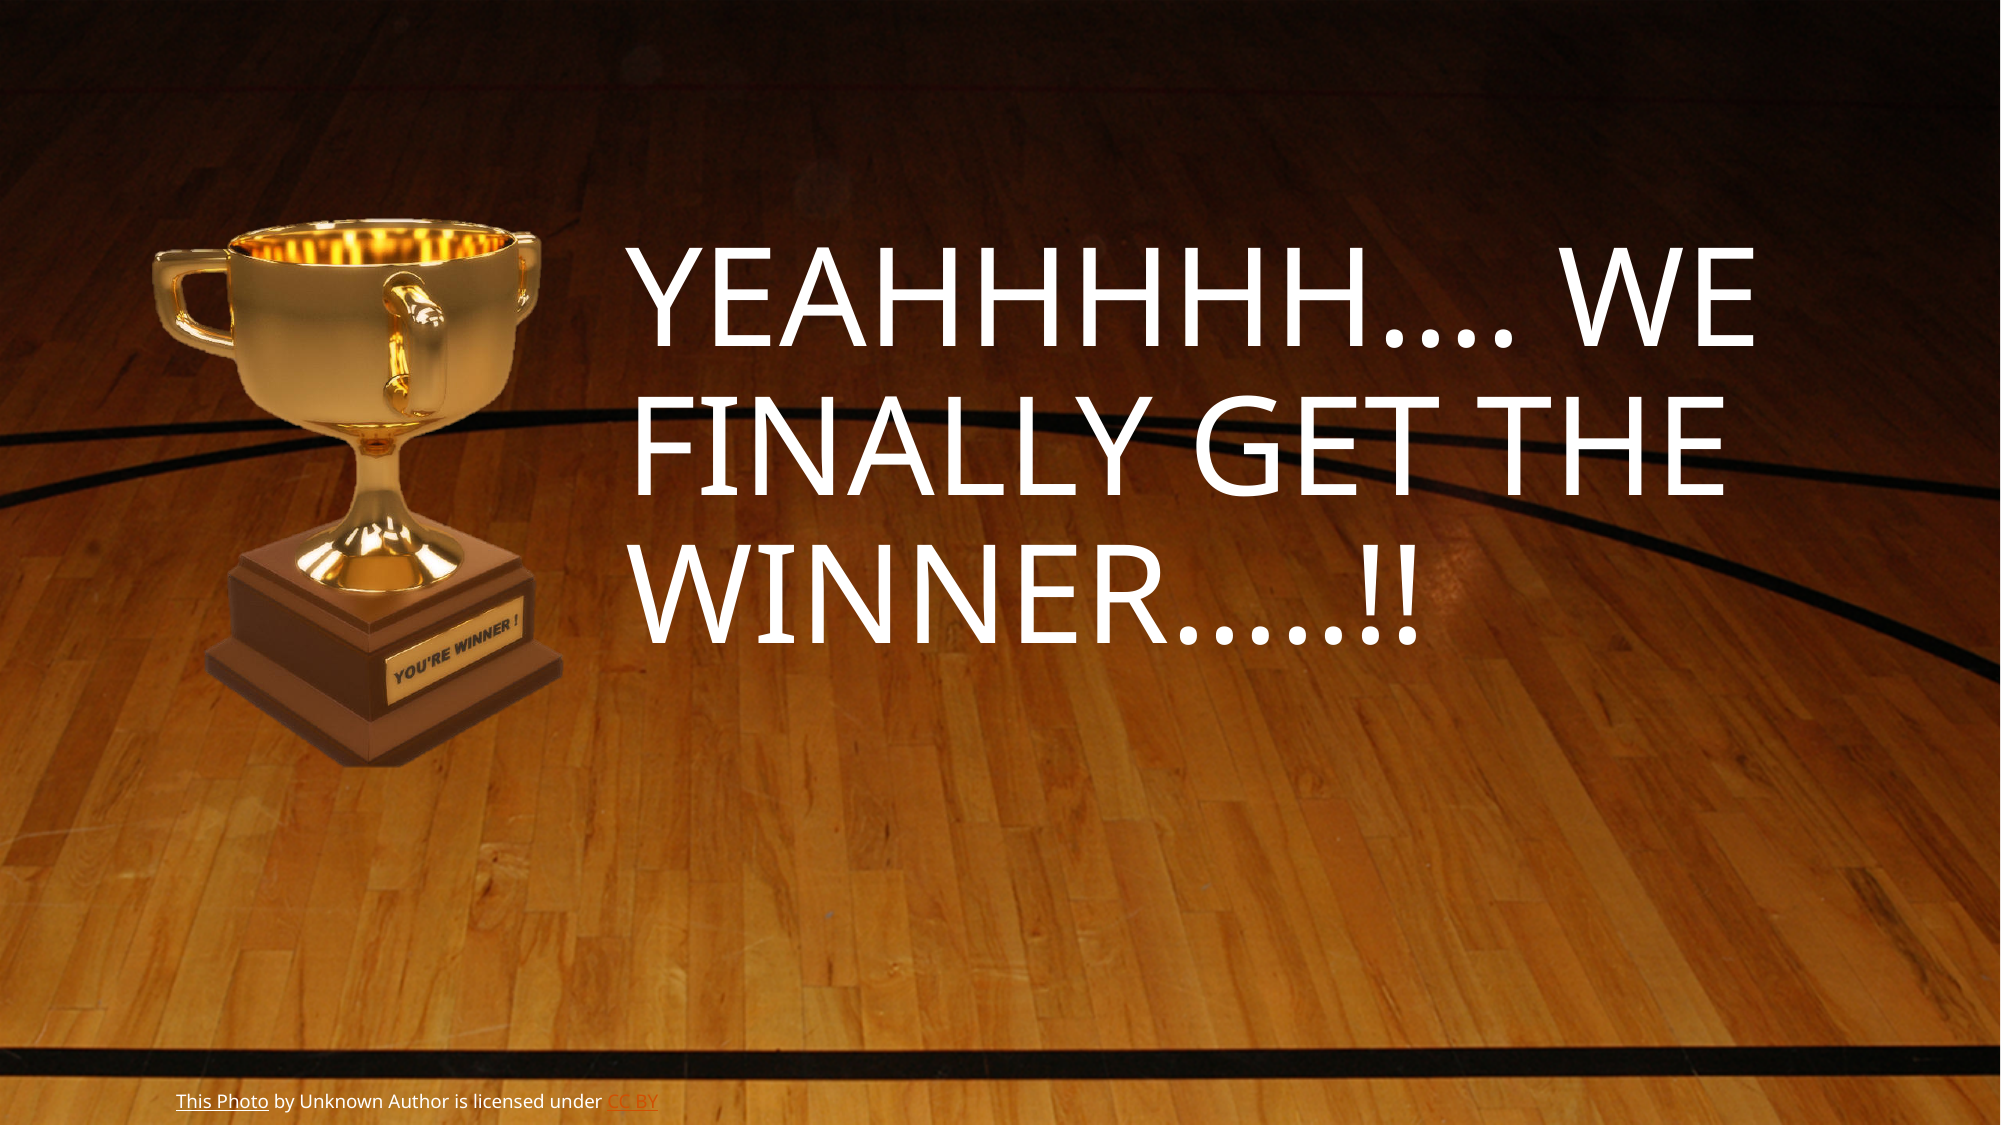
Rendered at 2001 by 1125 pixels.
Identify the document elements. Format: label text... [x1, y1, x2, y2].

picture [0, 0, 2001, 1125]
title YEAHHHHH…. WE FINALLY GET THE WINNER…..!! [610, 50, 2000, 681]
text_box This Photo by Unknown Author is licensed under CC BY [161, 1082, 965, 1123]
